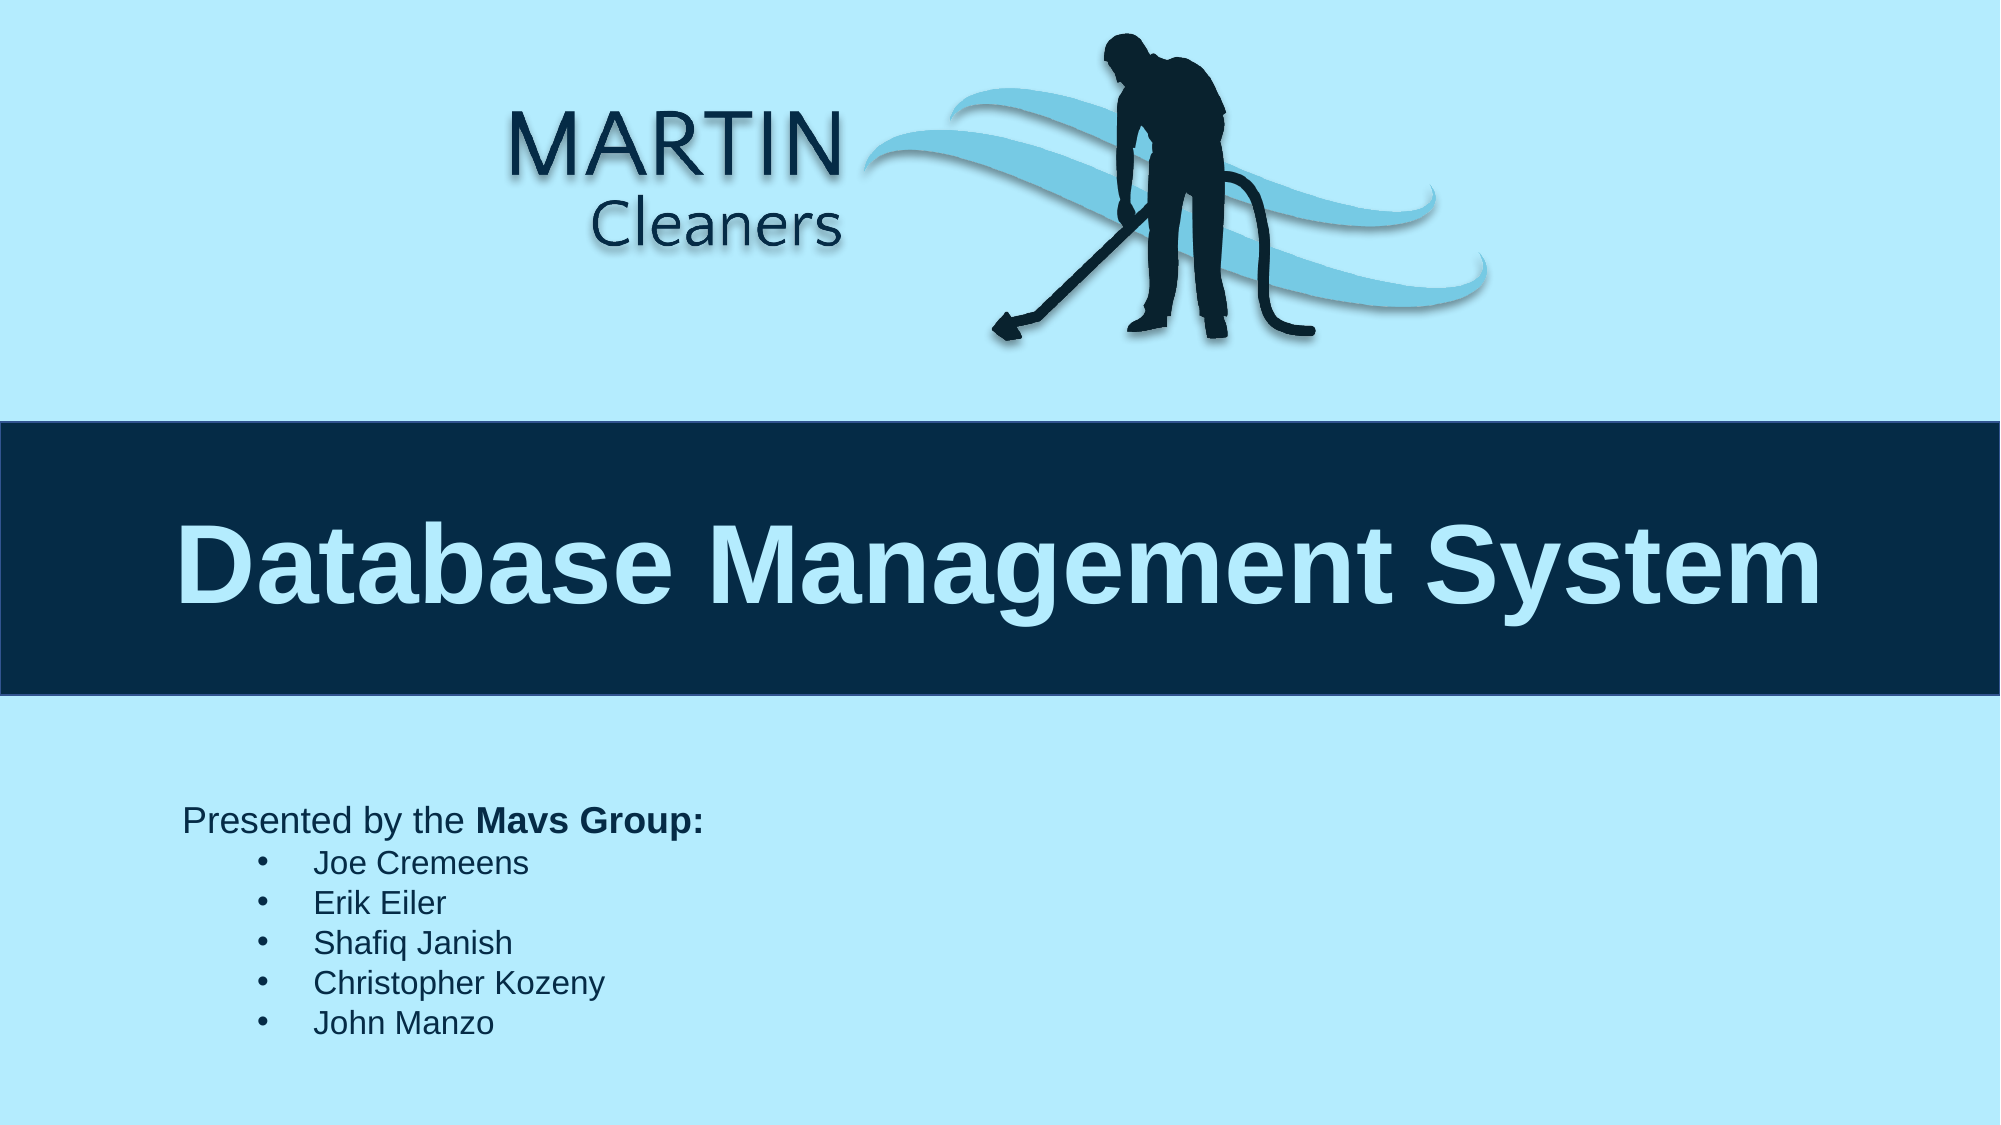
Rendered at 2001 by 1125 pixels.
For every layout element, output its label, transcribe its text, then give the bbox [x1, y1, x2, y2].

text_box Presented by the Mavs Group: Joe Cremeens Erik Eiler Shafiq Janish Christopher Kozeny John Manzo [167, 789, 720, 1049]
text_box Database Management System [0, 421, 2000, 696]
picture [512, 31, 1488, 343]
